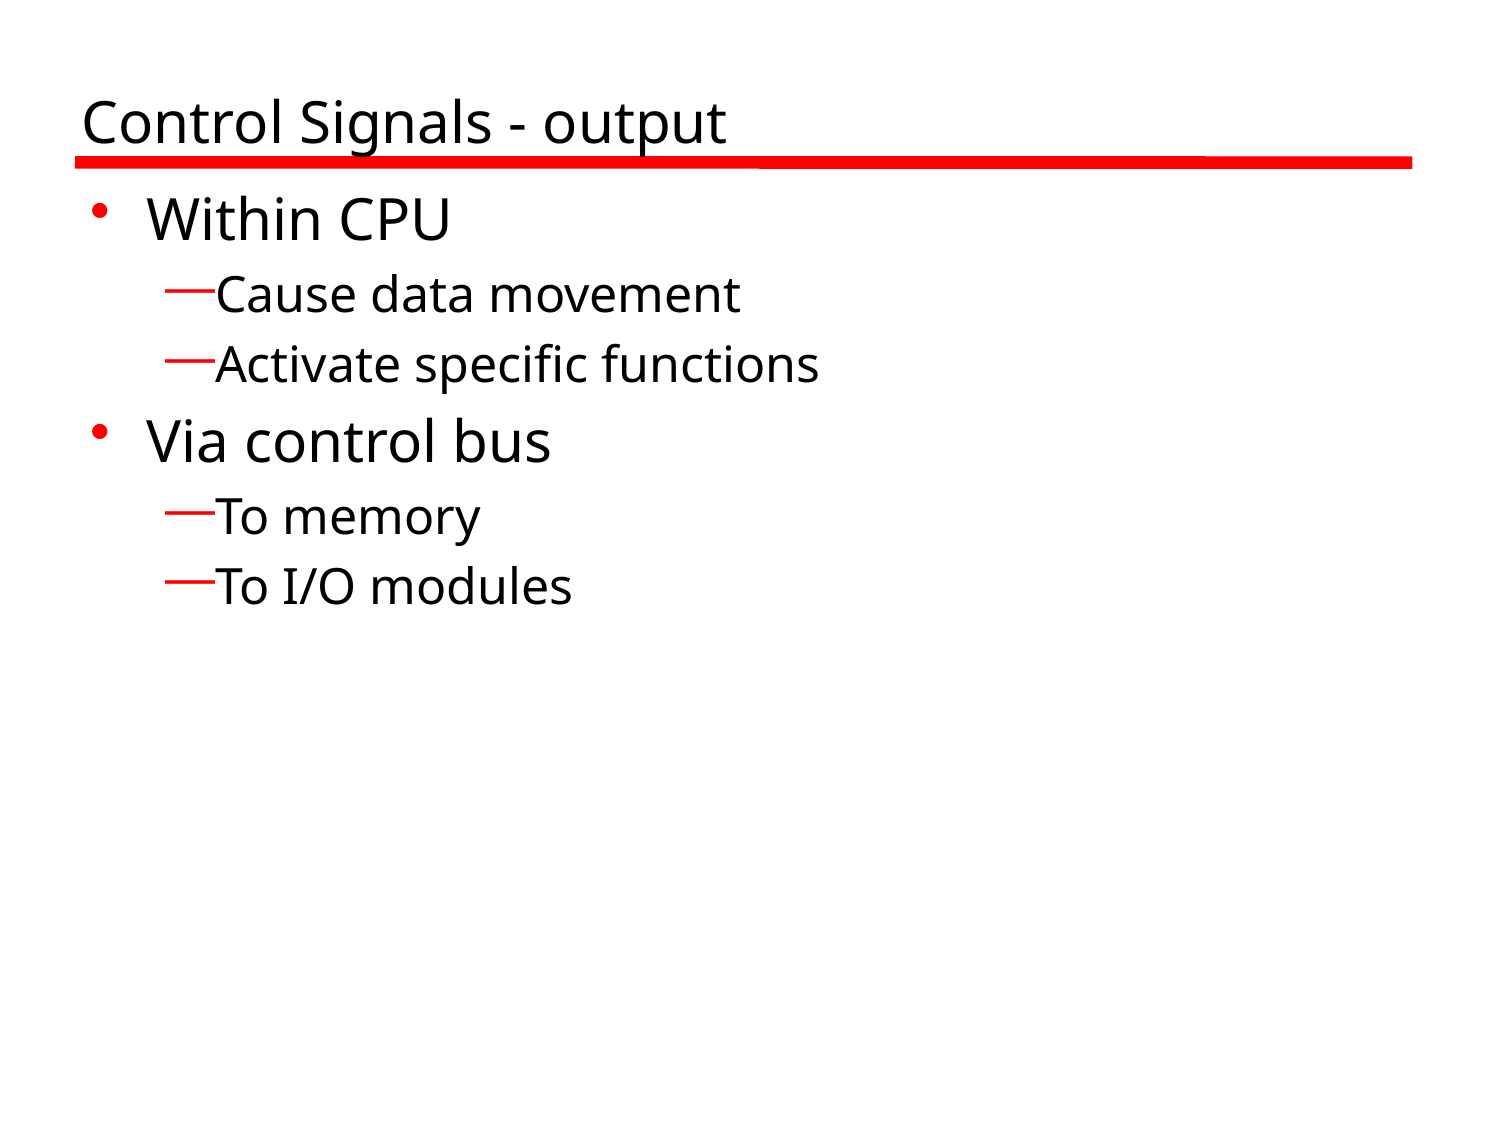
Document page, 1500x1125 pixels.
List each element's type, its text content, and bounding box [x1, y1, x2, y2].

list Within CPU Cause data movement Activate specific functions Via control bus To memory To I/O modules [74, 174, 1417, 1101]
title Control Signals - output [66, 24, 1413, 163]
